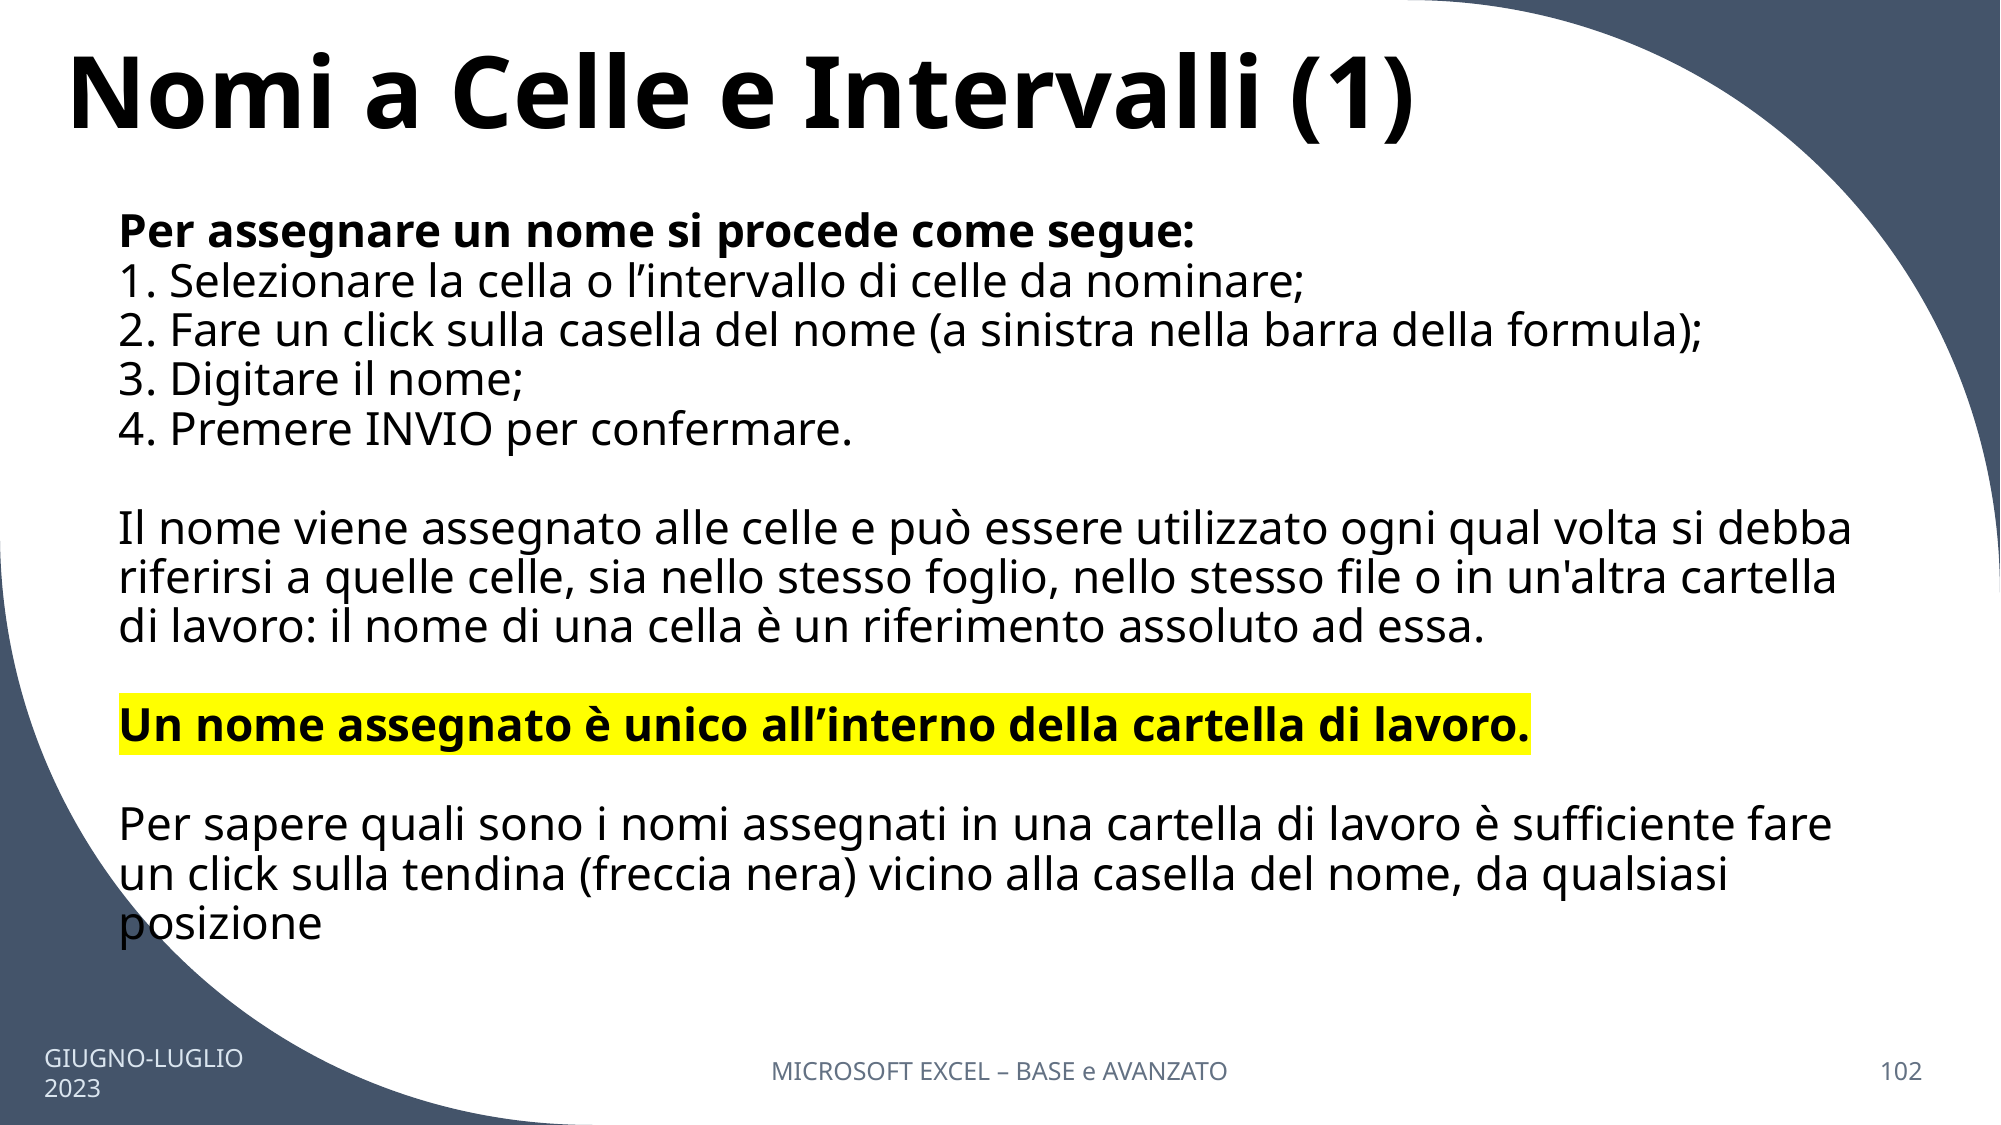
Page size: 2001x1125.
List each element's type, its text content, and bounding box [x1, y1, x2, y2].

title Nomi a Celle e Intervalli (1) [50, 0, 1722, 158]
slide_number 102 [1665, 1042, 1938, 1103]
list Per assegnare un nome si procede come segue: 1. Selezionare la cella o l’intervallo di celle da nominare; 2. Fare un click sulla casella del nome (a sinistra nella barra della formula); 3. Digitare il nome; 4. Premere INVIO per confermare. Il nome viene assegnato alle celle e può essere utilizzato ogni qual volta si debba riferirsi a quelle celle, sia nello stesso foglio, nello stesso file o in un'altra cartella di lavoro: il nome di una cella è un riferimento assoluto ad essa. Un nome assegnato è unico all’interno della cartella di lavoro. Per sapere quali sono i nomi assegnati in una cartella di lavoro è sufficiente fare un click sulla tendina (freccia nera) vicino alla casella del nome, da qualsiasi posizione [103, 200, 1893, 967]
footer MICROSOFT EXCEL – BASE e AVANZATO [662, 1042, 1338, 1103]
slide_number GIUGNO-LUGLIO 2023 [29, 1042, 309, 1103]
